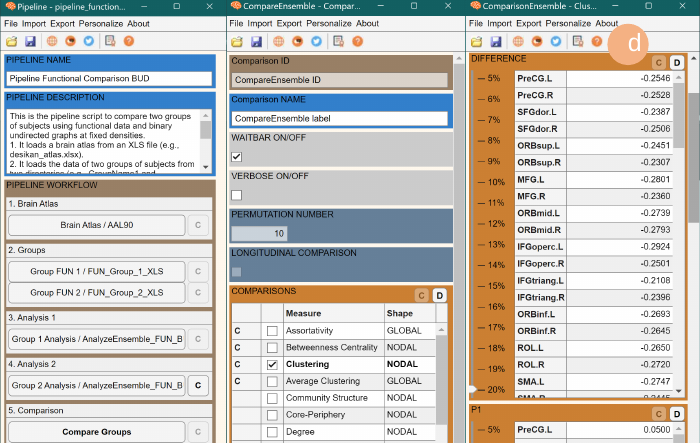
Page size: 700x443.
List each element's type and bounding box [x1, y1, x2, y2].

text_box [0, 0, 700, 443]
